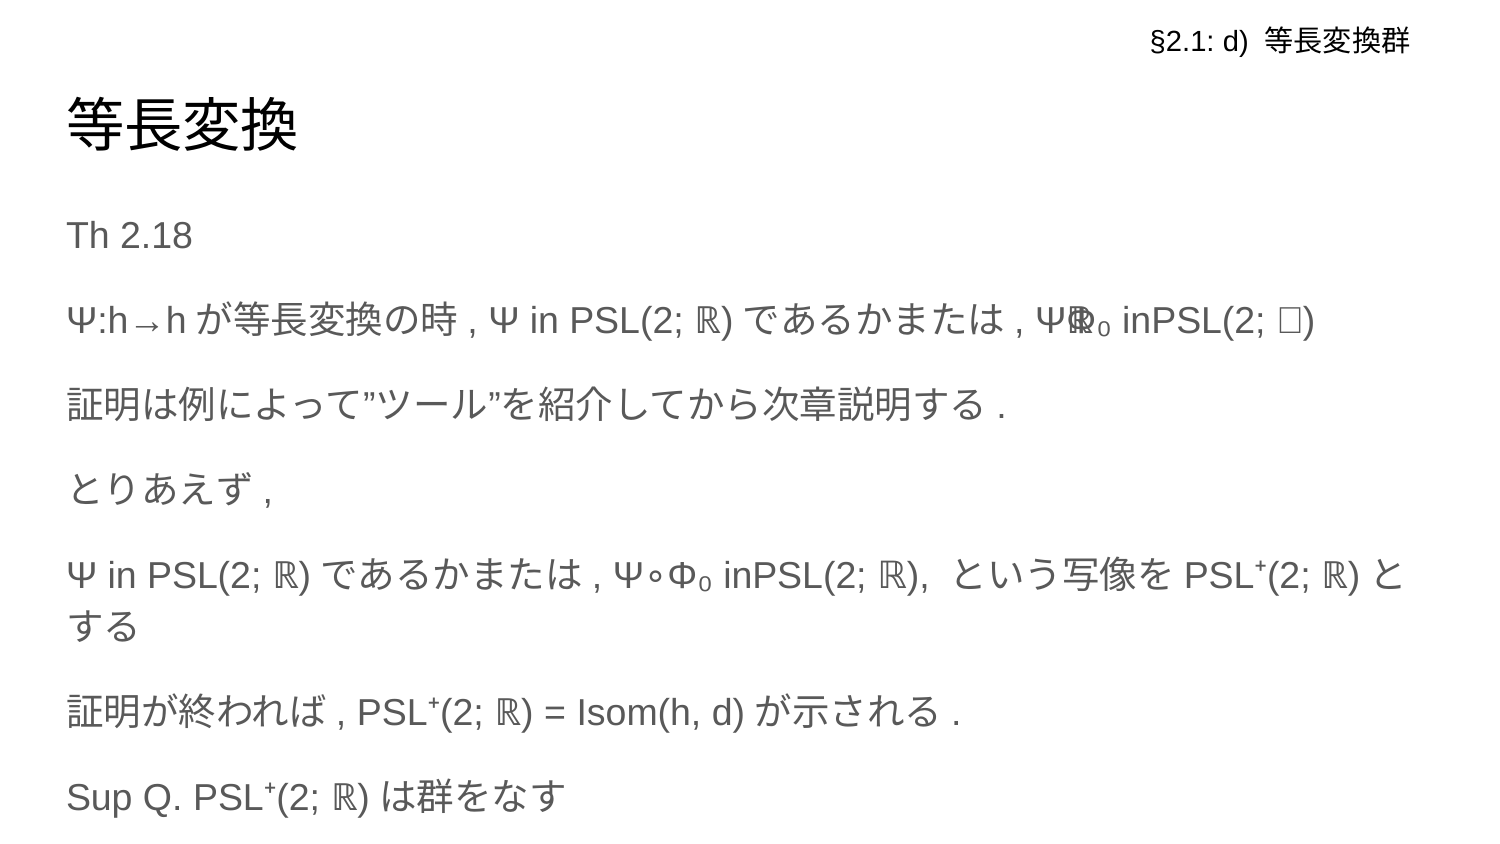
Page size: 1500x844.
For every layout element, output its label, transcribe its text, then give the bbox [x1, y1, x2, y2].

title 等長変換 [51, 72, 1449, 167]
title §2.1: d) 等長変換群 [1134, 7, 1487, 65]
list Th 2.18 Ψ:h→hが等長変換の時, Ψ in PSL(2; ℝ)であるかまたは, Ψ∘Φ₀ inPSL(2; ℝ) 証明は例によって”ツール”を紹介してから次章説明する. とりあえず, Ψ in PSL(2; ℝ)であるかまたは, Ψ∘Φ₀ inPSL(2; ℝ), という写像をPSL⁺(2; ℝ)とする 証明が終われば, PSL⁺(2; ℝ) = Isom(h, d)が示される. Sup Q. PSL⁺(2; ℝ)は群をなす [51, 189, 1449, 750]
